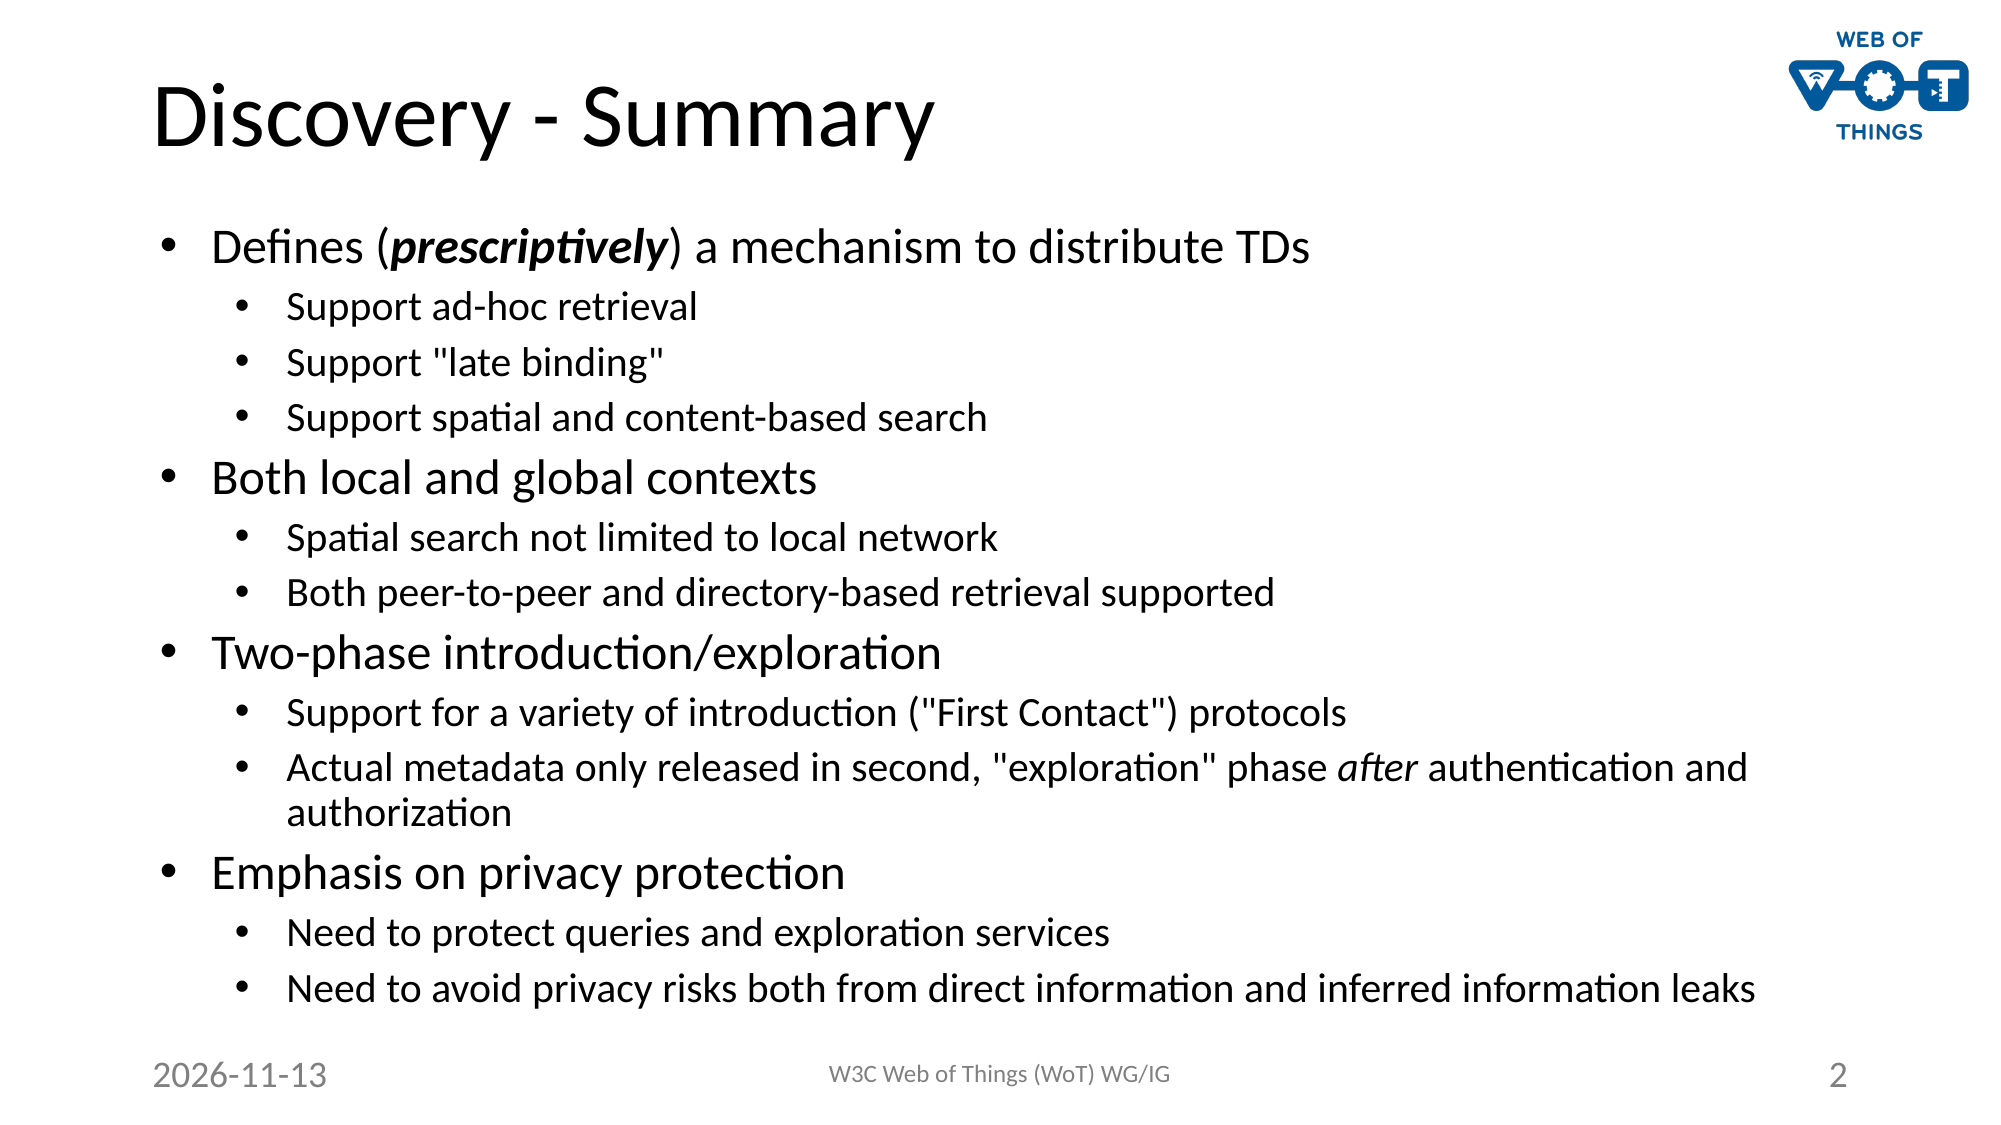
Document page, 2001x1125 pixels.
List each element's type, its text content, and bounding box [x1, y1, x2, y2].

title Discovery - Summary [137, 59, 1863, 212]
list Defines (prescriptively) a mechanism to distribute TDs Support ad-hoc retrieval Support "late binding" Support spatial and content-based search Both local and global contexts Spatial search not limited to local network Both peer-to-peer and directory-based retrieval supported Two-phase introduction/exploration Support for a variety of introduction ("First Contact") protocols Actual metadata only released in second, "exploration" phase after authentication and authorization Emphasis on privacy protection Need to protect queries and exploration services Need to avoid privacy risks both from direct information and inferred information leaks [137, 212, 1863, 1014]
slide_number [137, 1042, 588, 1103]
footer W3C Web of Things (WoT) WG/IG [662, 1042, 1338, 1103]
slide_number 2 [1412, 1042, 1863, 1103]
picture [1768, 19, 1989, 152]
